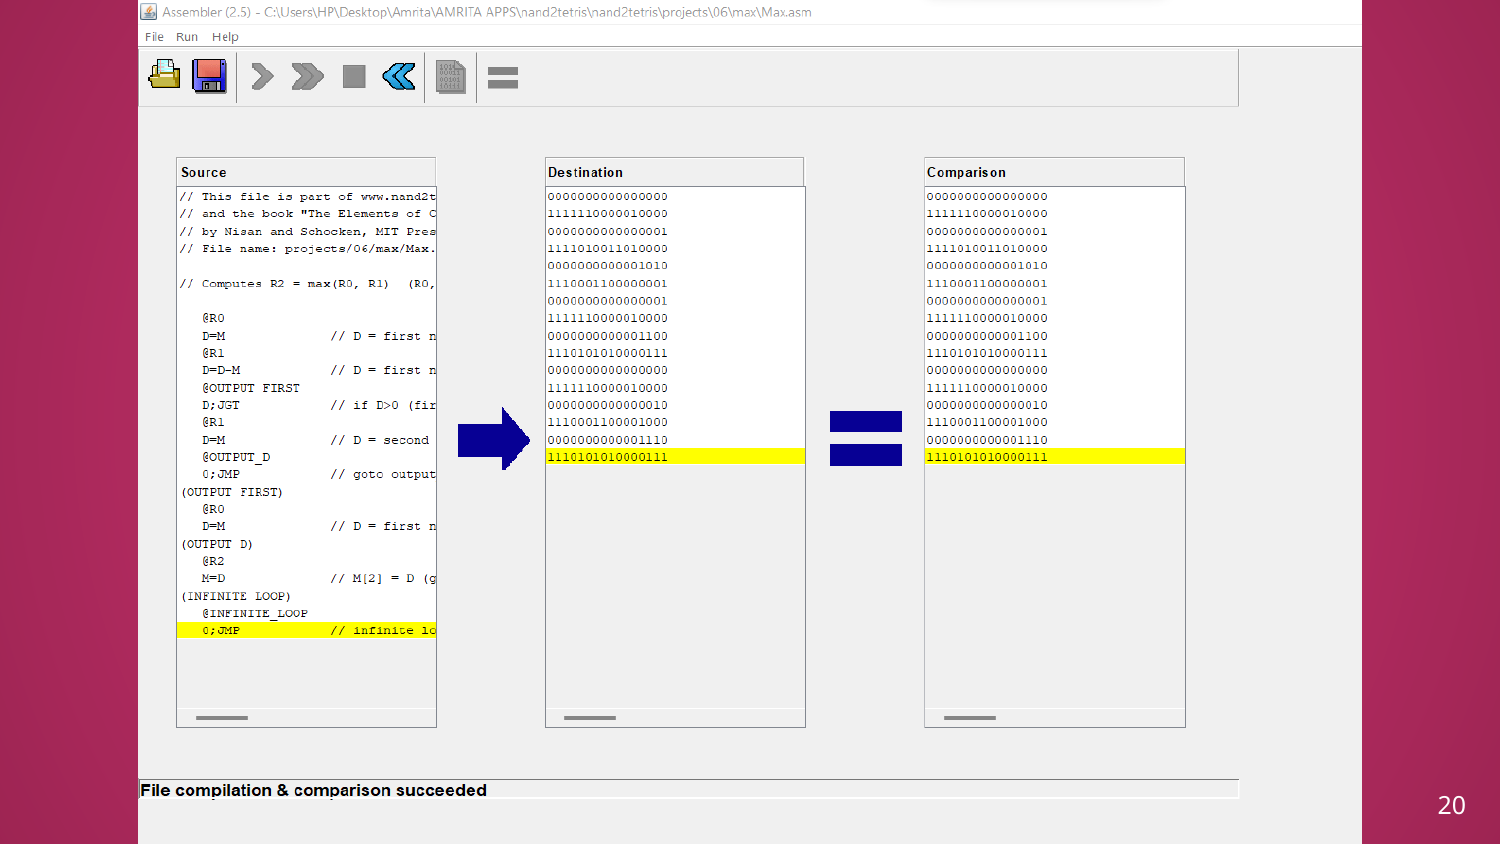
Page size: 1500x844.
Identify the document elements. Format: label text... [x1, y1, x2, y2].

slide_number 20 [1391, 774, 1482, 832]
picture [137, 0, 1363, 844]
